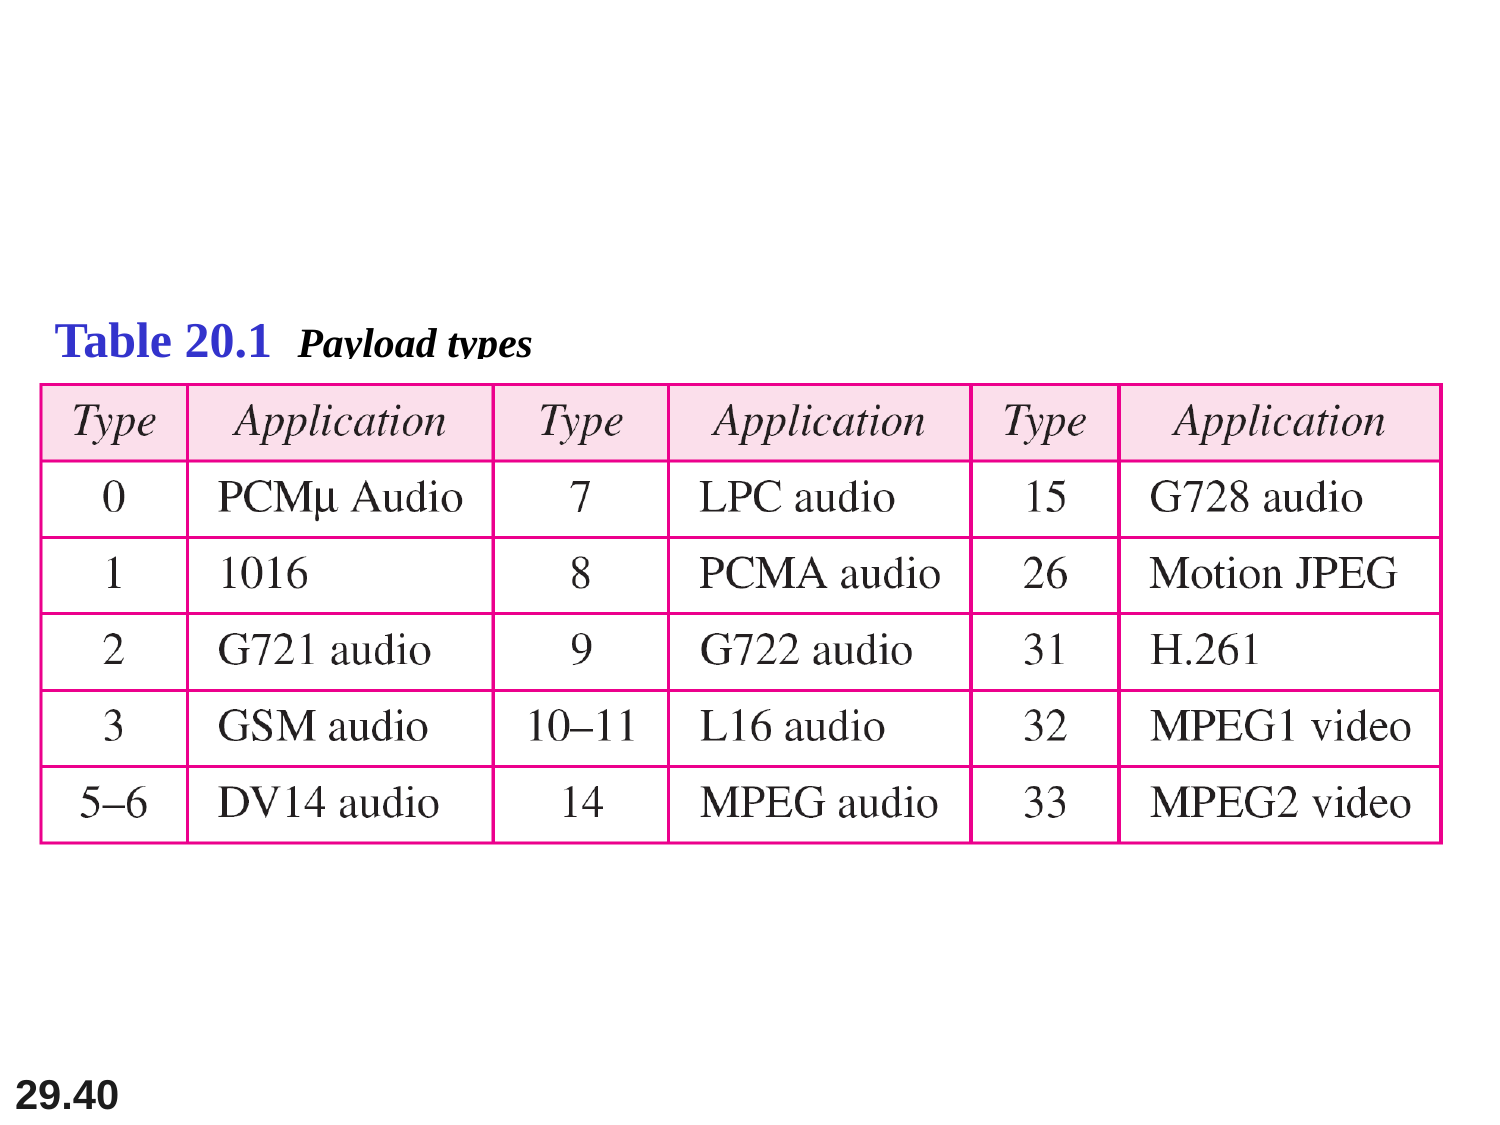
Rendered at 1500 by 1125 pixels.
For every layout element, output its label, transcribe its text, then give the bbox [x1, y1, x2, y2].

slide_number 29.40 [0, 1050, 313, 1125]
text_box Table 20.1 Payload types [39, 299, 549, 359]
picture [24, 359, 1487, 864]
